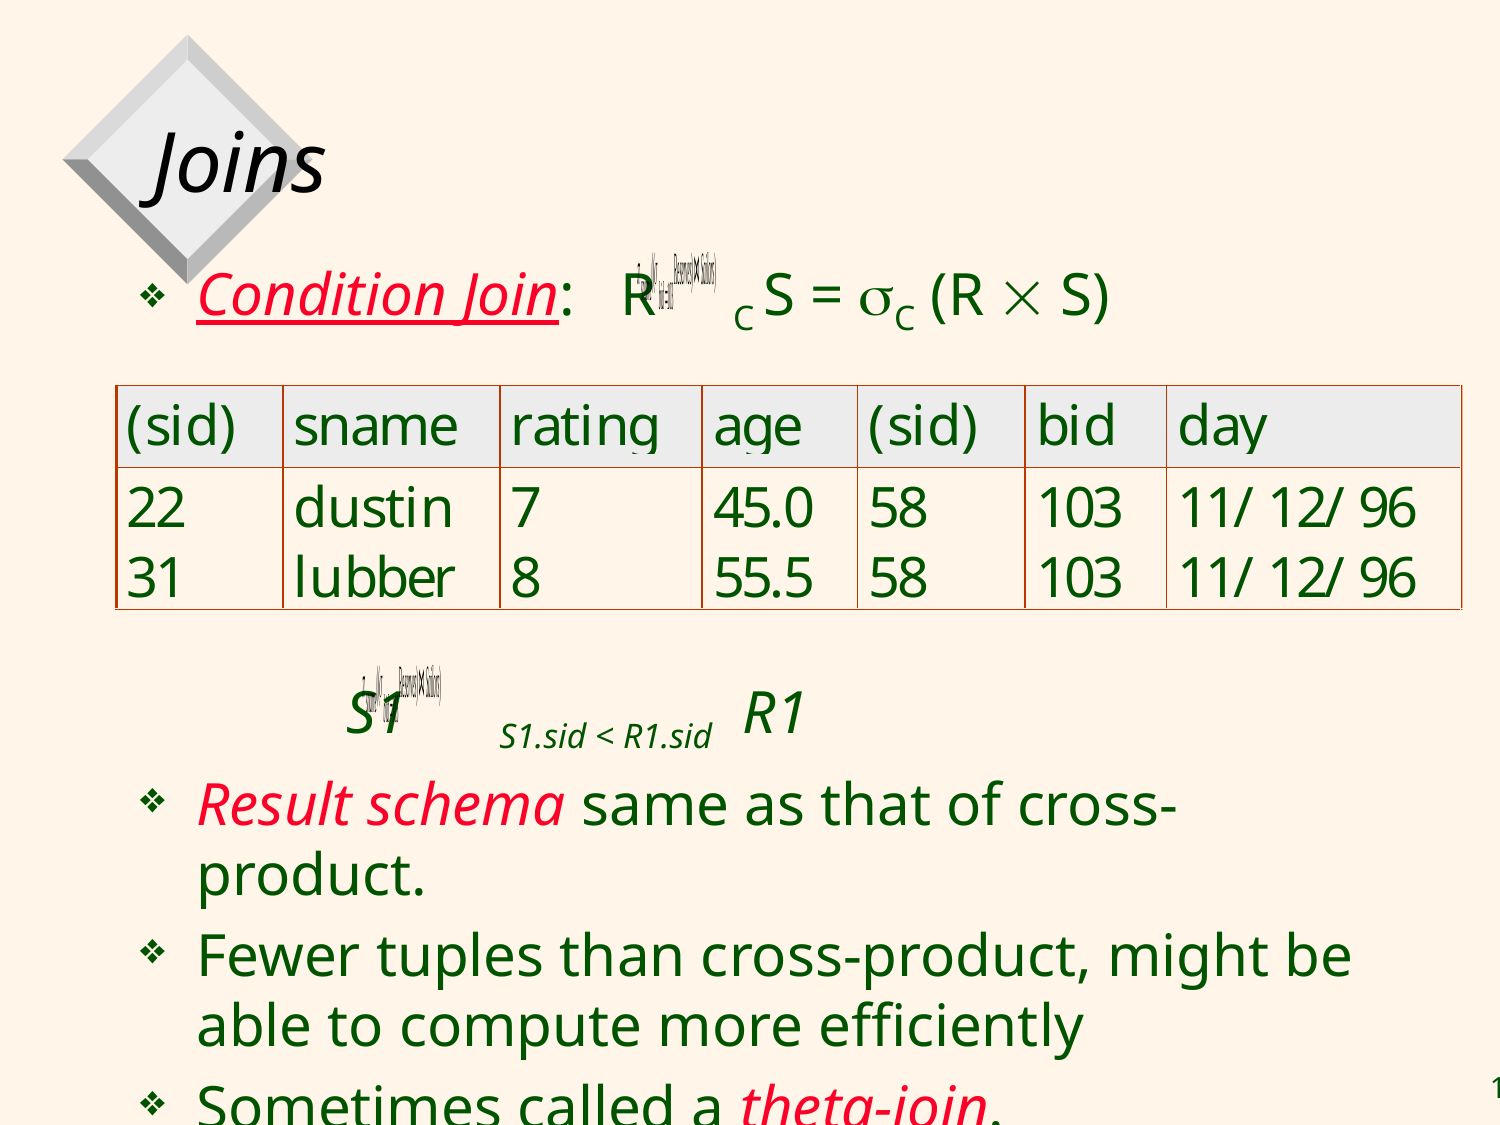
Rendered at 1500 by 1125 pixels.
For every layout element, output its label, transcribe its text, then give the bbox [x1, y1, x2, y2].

title Joins [137, 68, 1413, 251]
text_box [637, 249, 726, 338]
list Condition Join: R C S = C (R  S) S1 S1.sid < R1.sid R1 Result schema same as that of cross-product. Fewer tuples than cross-product, might be able to compute more efficiently Sometimes called a theta-join. [124, 647, 1401, 919]
text_box [512, 1024, 988, 1100]
list Condition Join: R C S = C (R  S) S1 S1.sid < R1.sid R1 Result schema same as that of cross-product. Fewer tuples than cross-product, might be able to compute more efficiently Sometimes called a theta-join. [124, 249, 1401, 383]
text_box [362, 662, 451, 751]
text_box [112, 1024, 425, 1100]
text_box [112, 384, 1463, 639]
